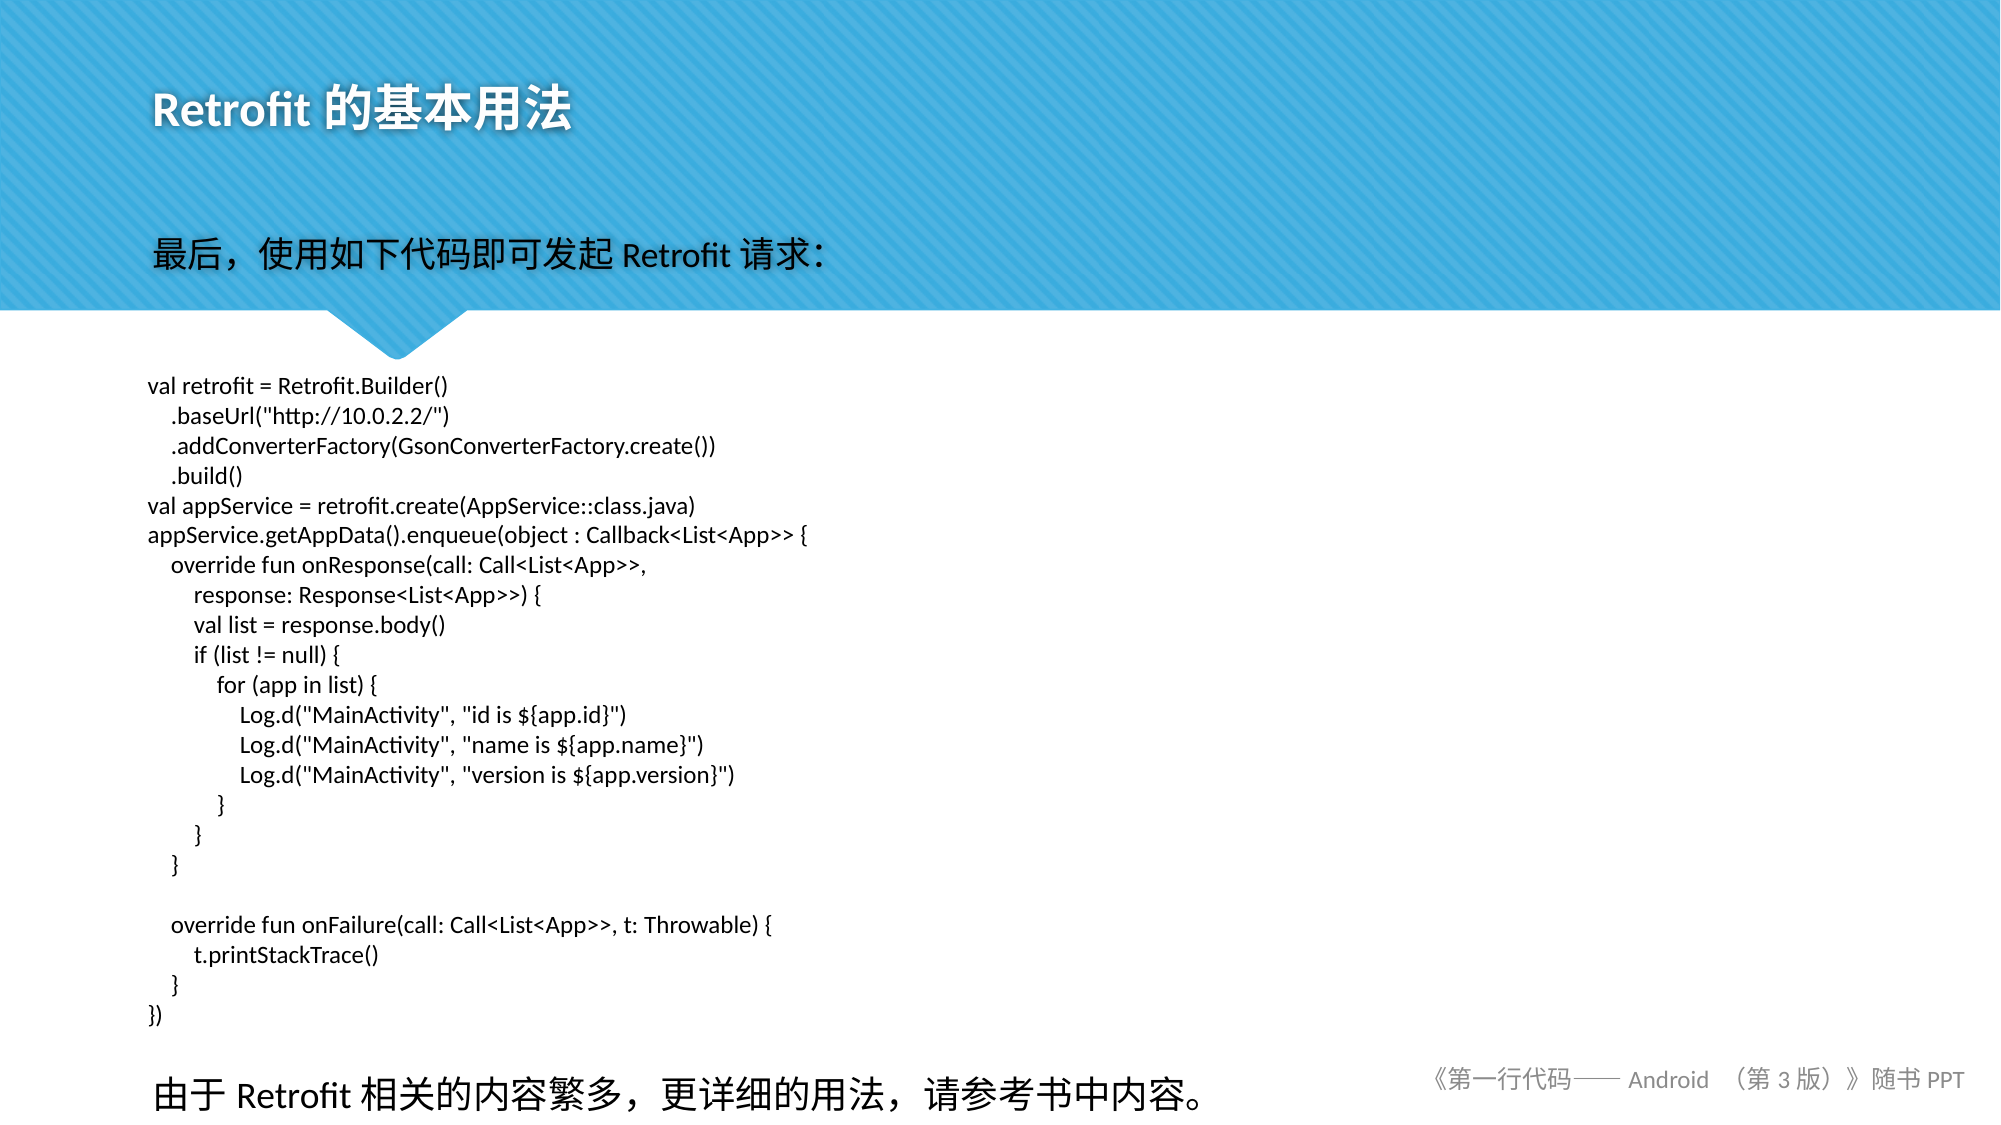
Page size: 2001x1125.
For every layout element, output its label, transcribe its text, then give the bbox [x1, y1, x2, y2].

title Retrofit的基本用法 [137, 59, 1863, 144]
list 最后，使用如下代码即可发起Retrofit请求： [137, 224, 1863, 282]
text_box 由于Retrofit相关的内容繁多，更详细的用法，请参考书中内容。 [137, 1068, 1863, 1125]
text_box val retrofit = Retrofit.Builder() .baseUrl("http://10.0.2.2/") .addConverterFactory(GsonConverterFactory.create()) .build() val appService = retrofit.create(AppService::class.java) appService.getAppData().enqueue(object : Callback<List<App>> { override fun onResponse(call: Call<List<App>>, response: Response<List<App>>) { val list = response.body() if (list != null) { for (app in list) { Log.d("MainActivity", "id is ${app.id}") Log.d("MainActivity", "name is ${app.name}") Log.d("MainActivity", "version is ${app.version}") } } } override fun onFailure(call: Call<List<App>>, t: Throwable) { t.printStackTrace() } }) [64, 361, 1064, 1036]
